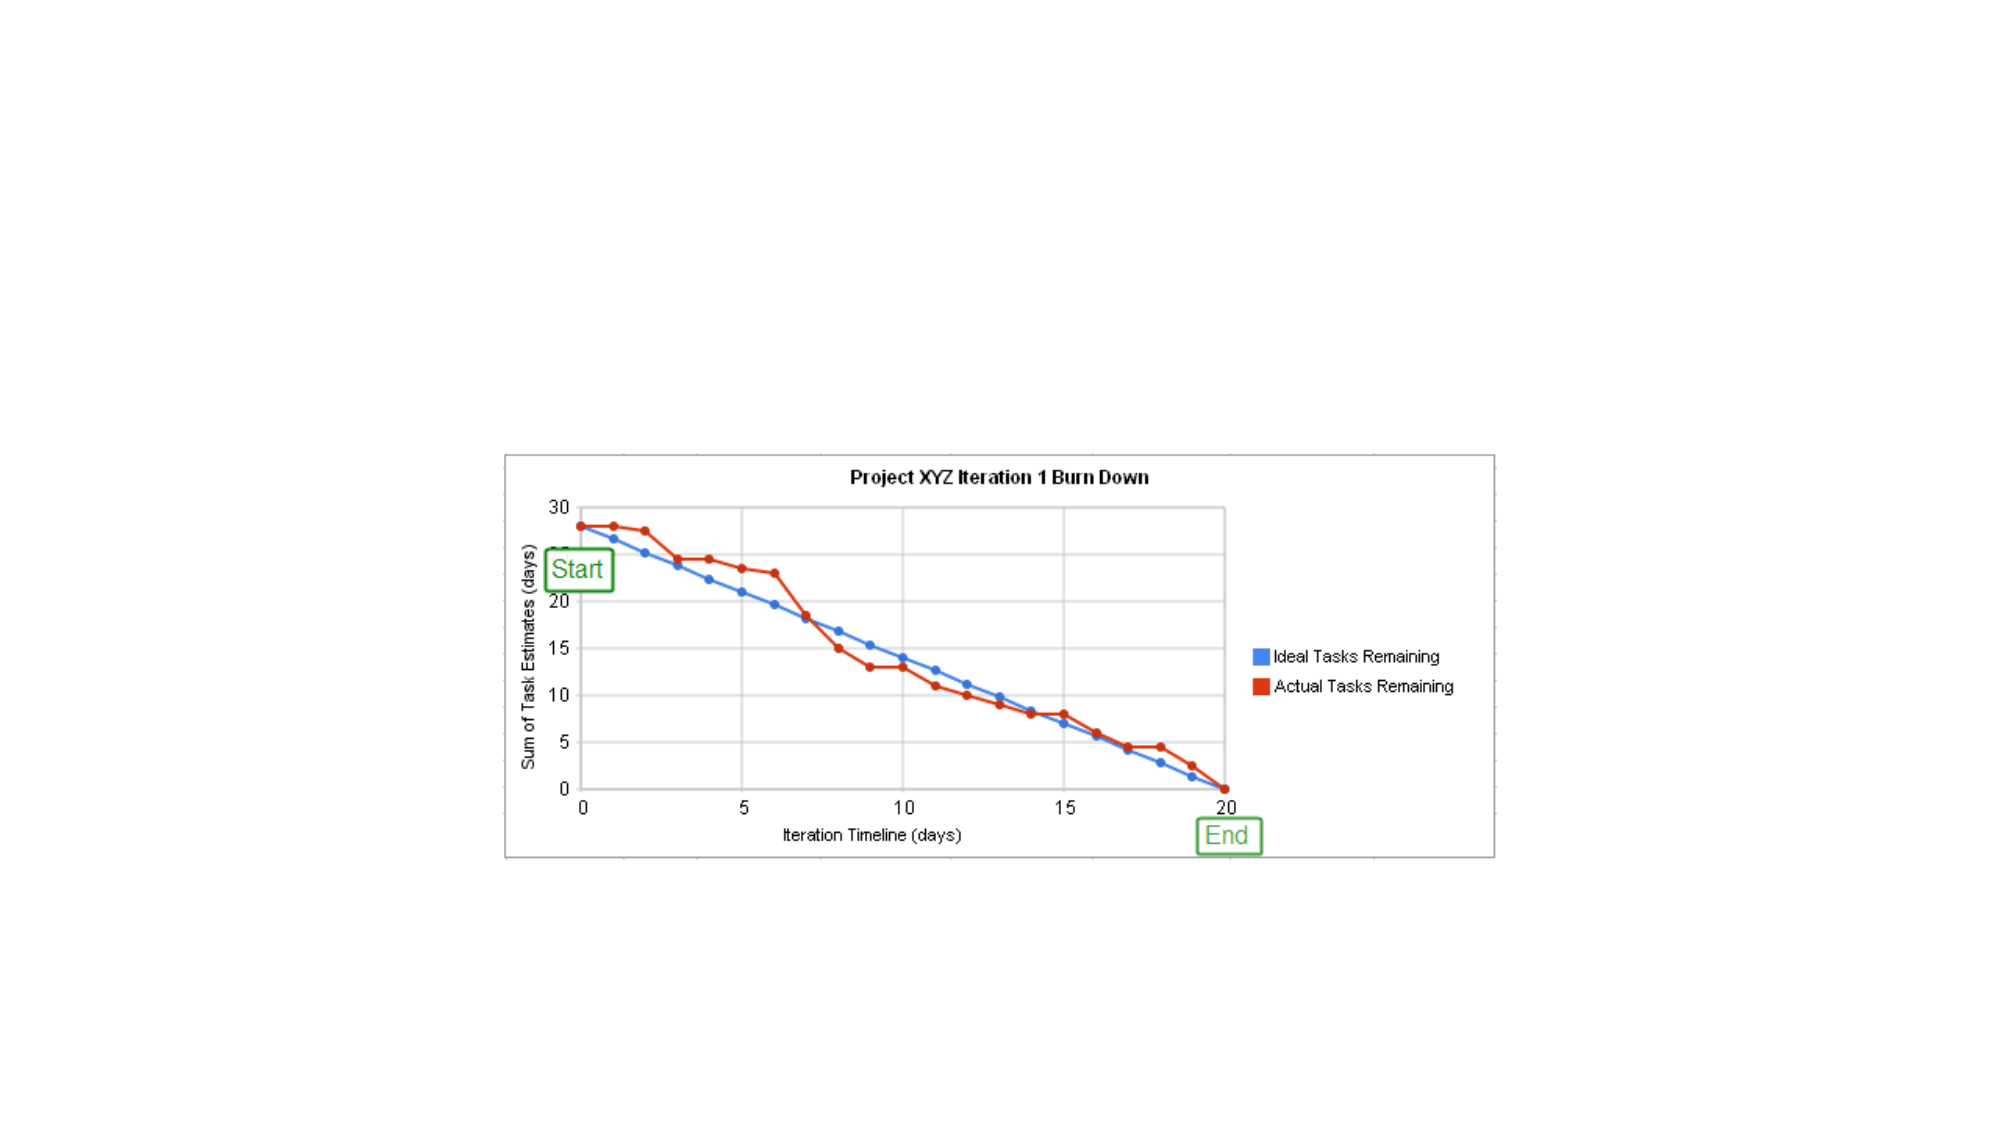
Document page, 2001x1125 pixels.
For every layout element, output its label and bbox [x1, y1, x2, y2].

list [503, 453, 1497, 860]
